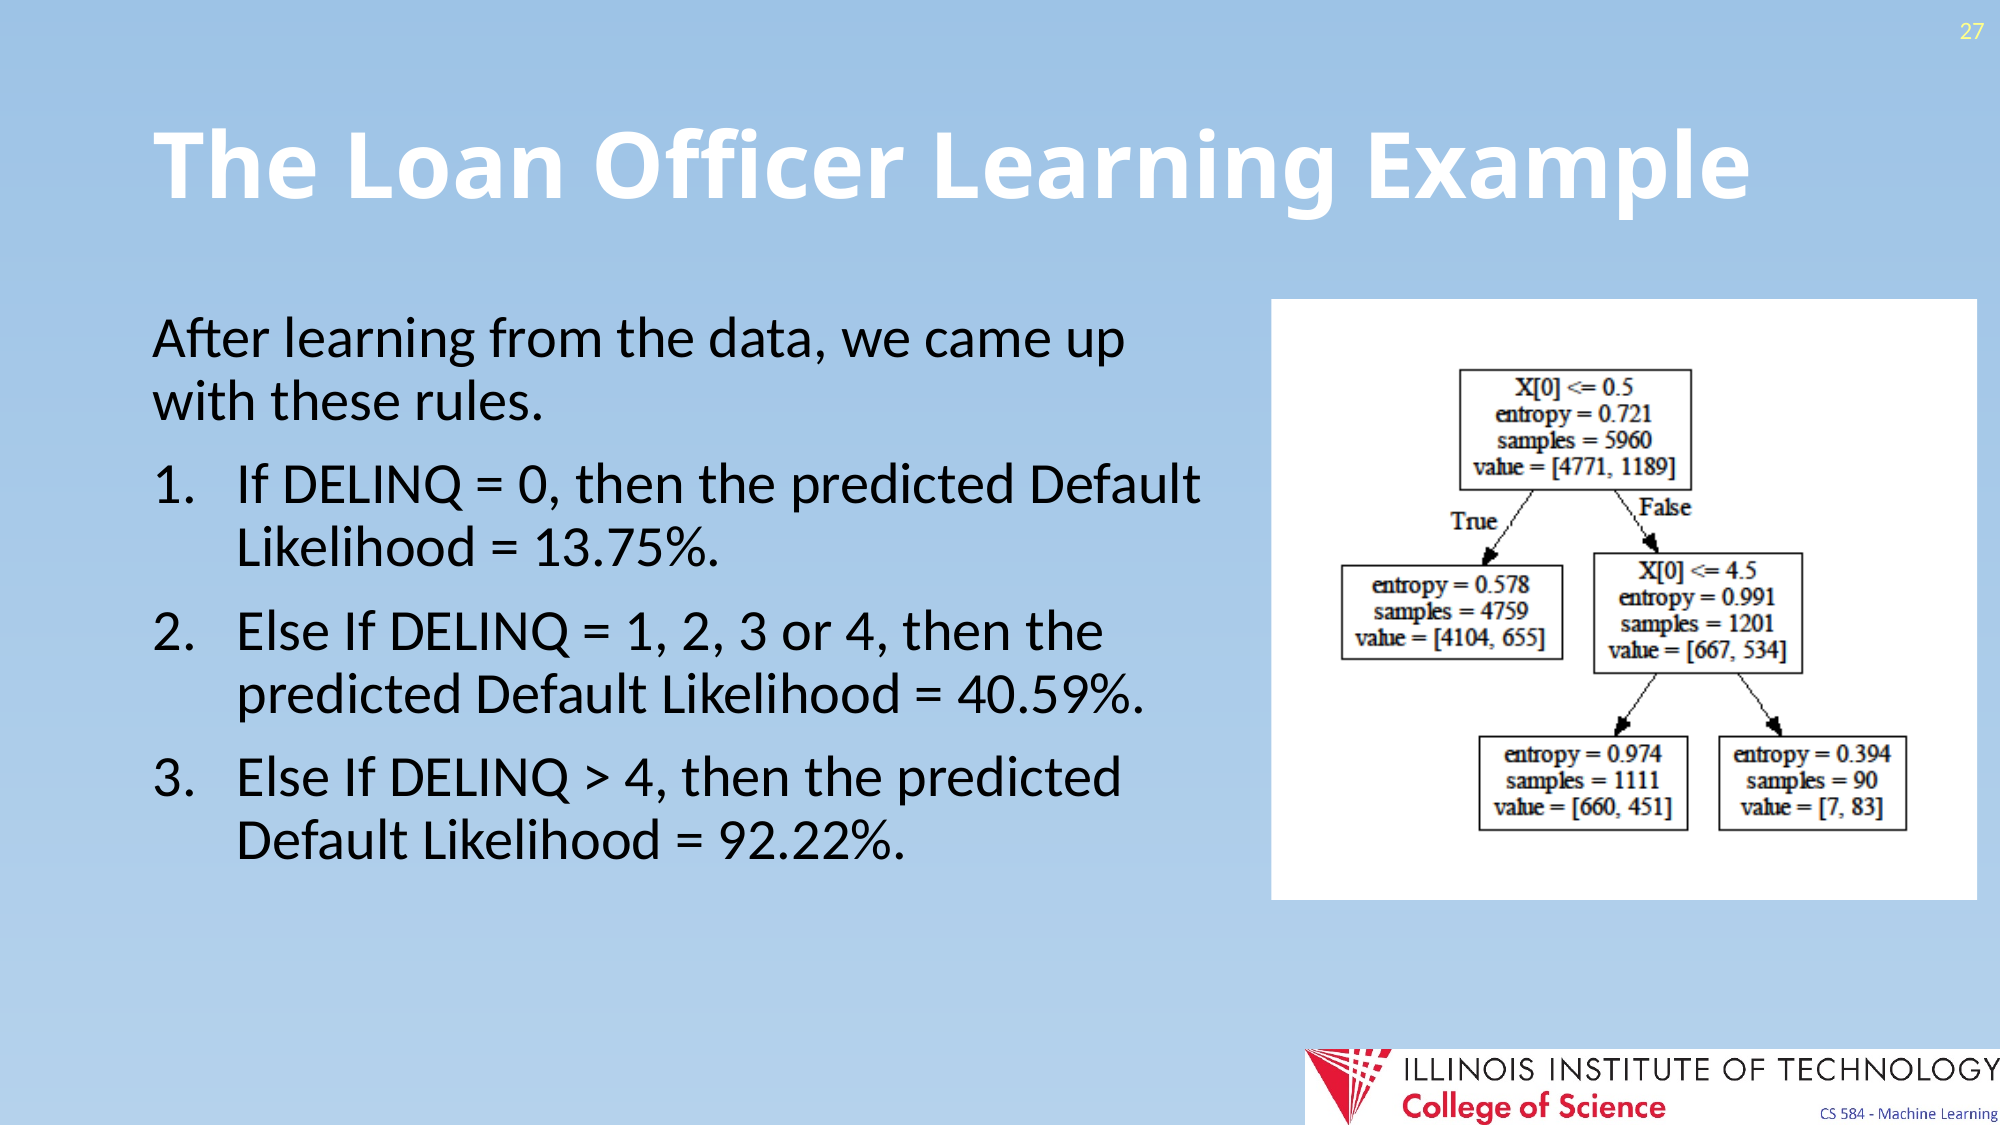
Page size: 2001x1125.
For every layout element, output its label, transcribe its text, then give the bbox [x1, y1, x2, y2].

picture [1305, 1049, 2000, 1125]
picture [1271, 299, 1978, 900]
slide_number 27 [1550, 0, 2000, 60]
title The Loan Officer Learning Example [137, 59, 1863, 278]
list After learning from the data, we came up with these rules. If DELINQ = 0, then the predicted Default Likelihood = 13.75%. Else If DELINQ = 1, 2, 3 or 4, then the predicted Default Likelihood = 40.59%. Else If DELINQ > 4, then the predicted Default Likelihood = 92.22%. [137, 299, 1233, 1014]
